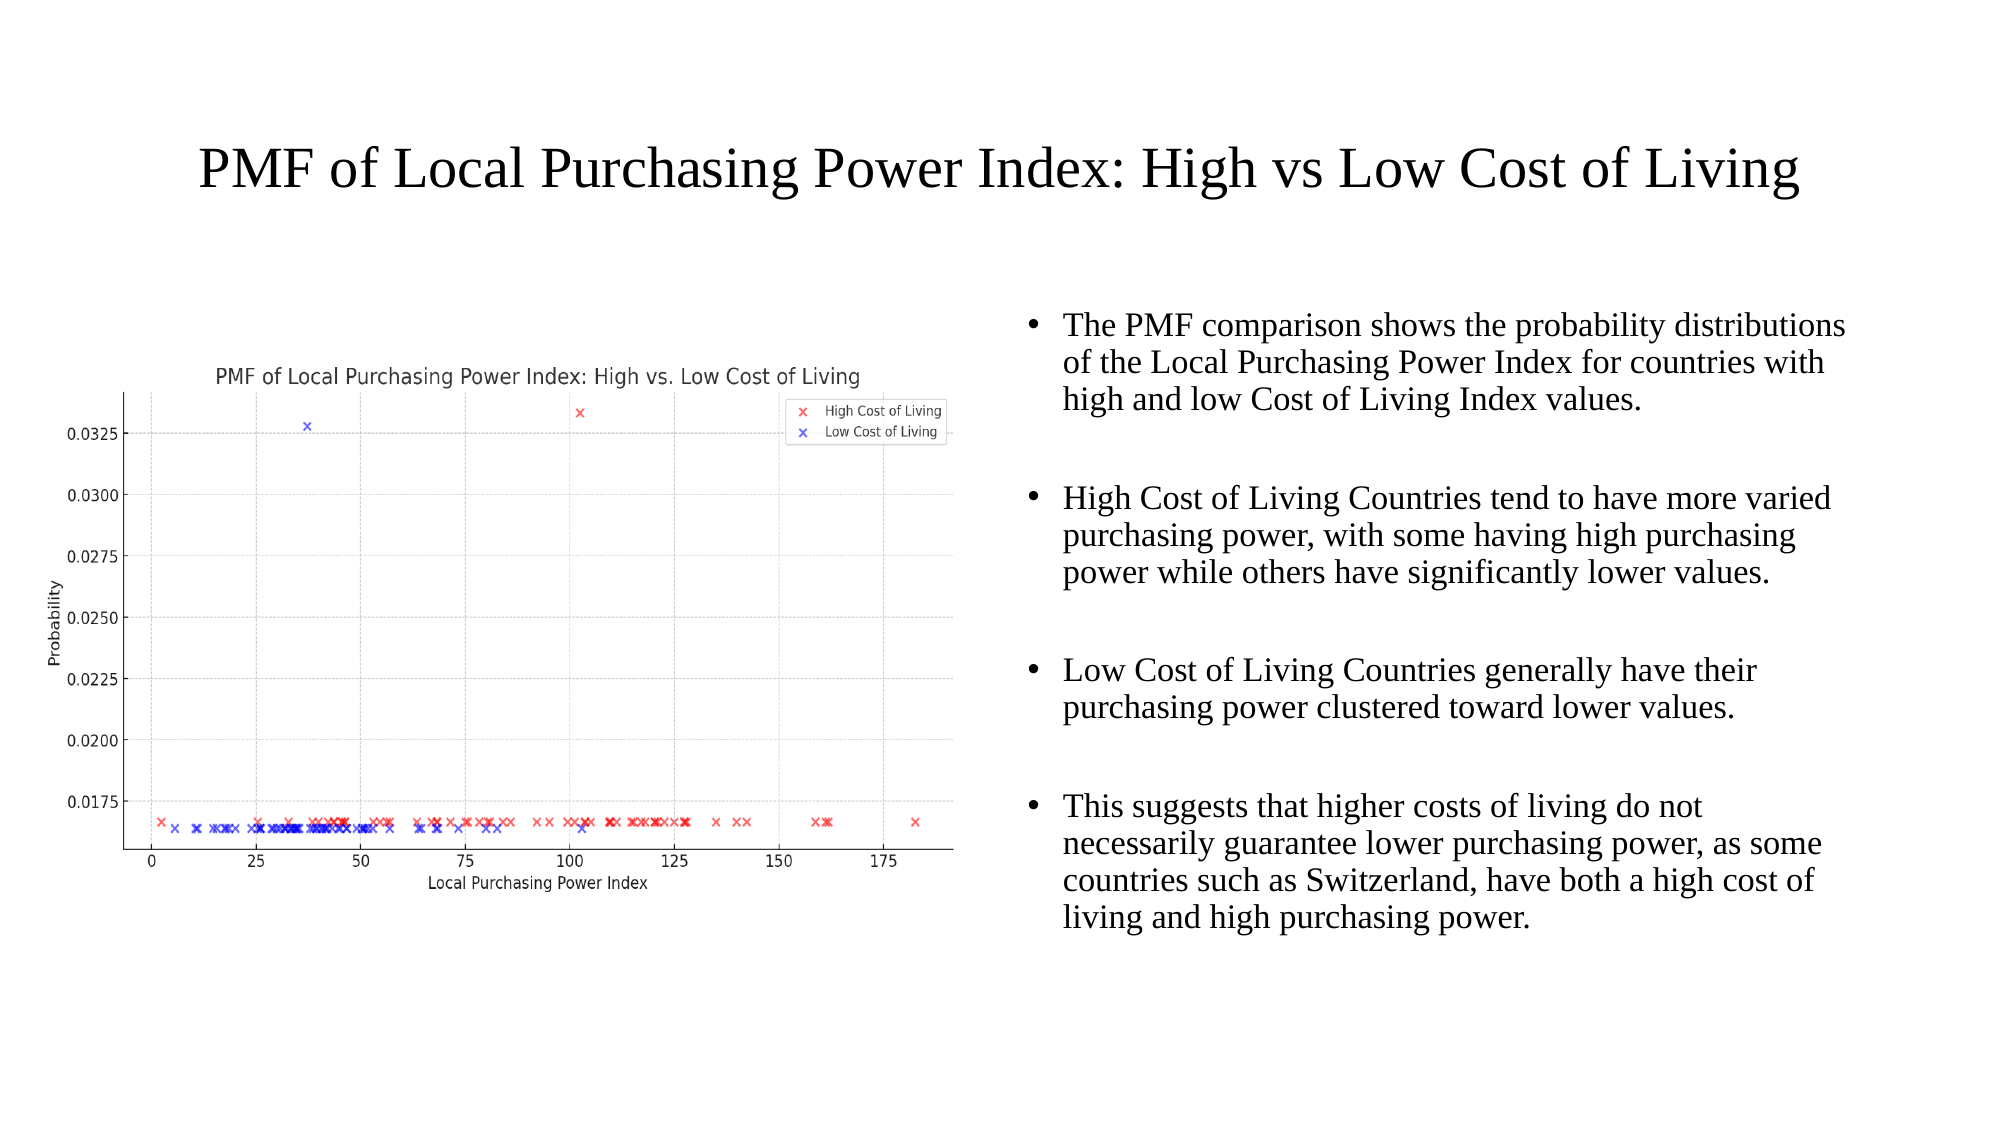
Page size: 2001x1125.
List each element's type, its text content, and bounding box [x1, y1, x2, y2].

title PMF of Local Purchasing Power Index: High vs Low Cost of Living [137, 59, 1863, 278]
list The PMF comparison shows the probability distributions of the Local Purchasing Power Index for countries with high and low Cost of Living Index values. High Cost of Living Countries tend to have more varied purchasing power, with some having high purchasing power while others have significantly lower values. Low Cost of Living Countries generally have their purchasing power clustered toward lower values. This suggests that higher costs of living do not necessarily guarantee lower purchasing power, as some countries such as Switzerland, have both a high cost of living and high purchasing power. [1012, 299, 1863, 1014]
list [40, 340, 961, 896]
